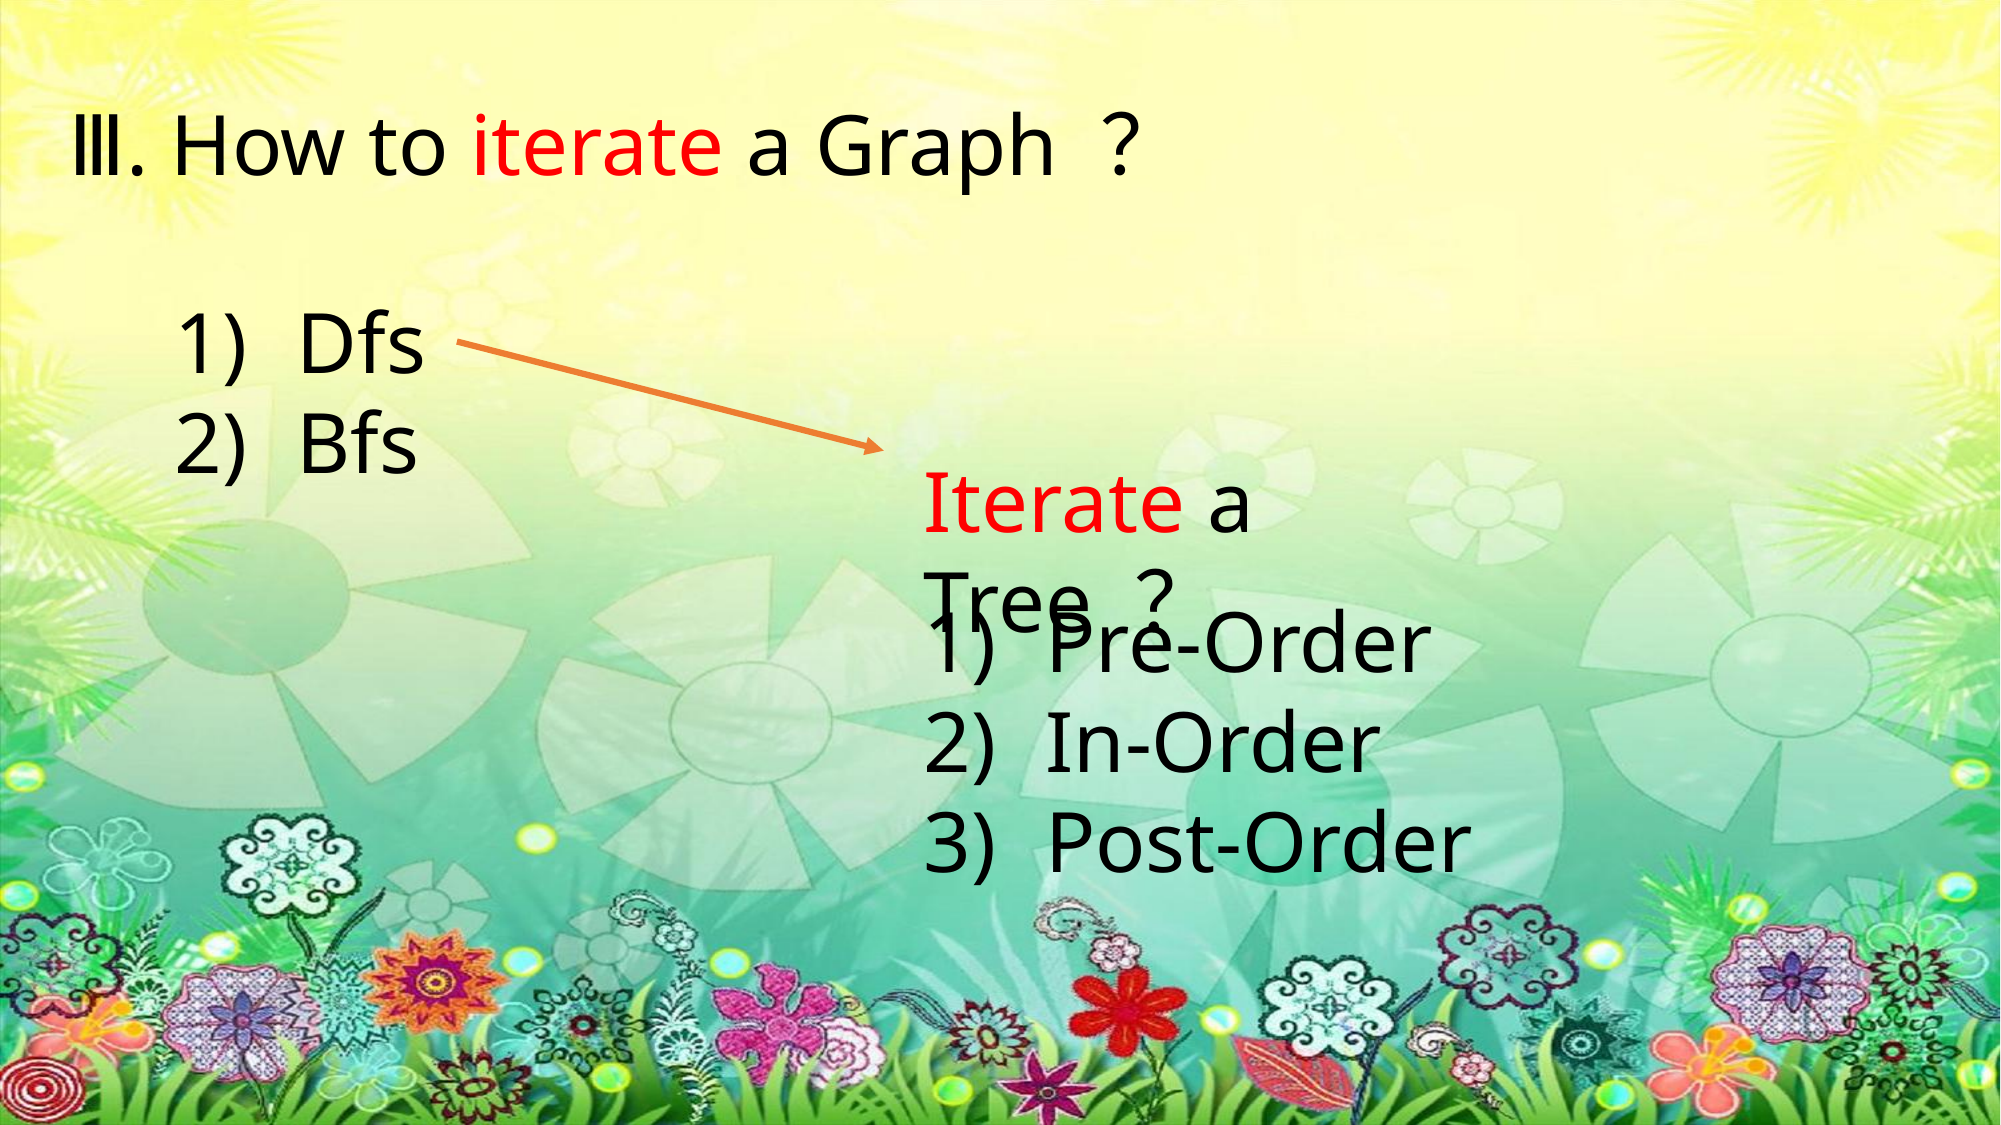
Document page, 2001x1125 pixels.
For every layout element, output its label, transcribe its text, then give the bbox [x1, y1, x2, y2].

text_box Dfs Bfs [159, 282, 1376, 498]
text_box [456, 341, 884, 451]
picture [0, 0, 2001, 1125]
text_box Ⅲ. How to iterate a Graph ？ [54, 84, 1270, 200]
text_box Iterate a Tree ？ [909, 441, 1576, 581]
text_box Pre-Order In-Order Post-Order [909, 581, 1576, 897]
